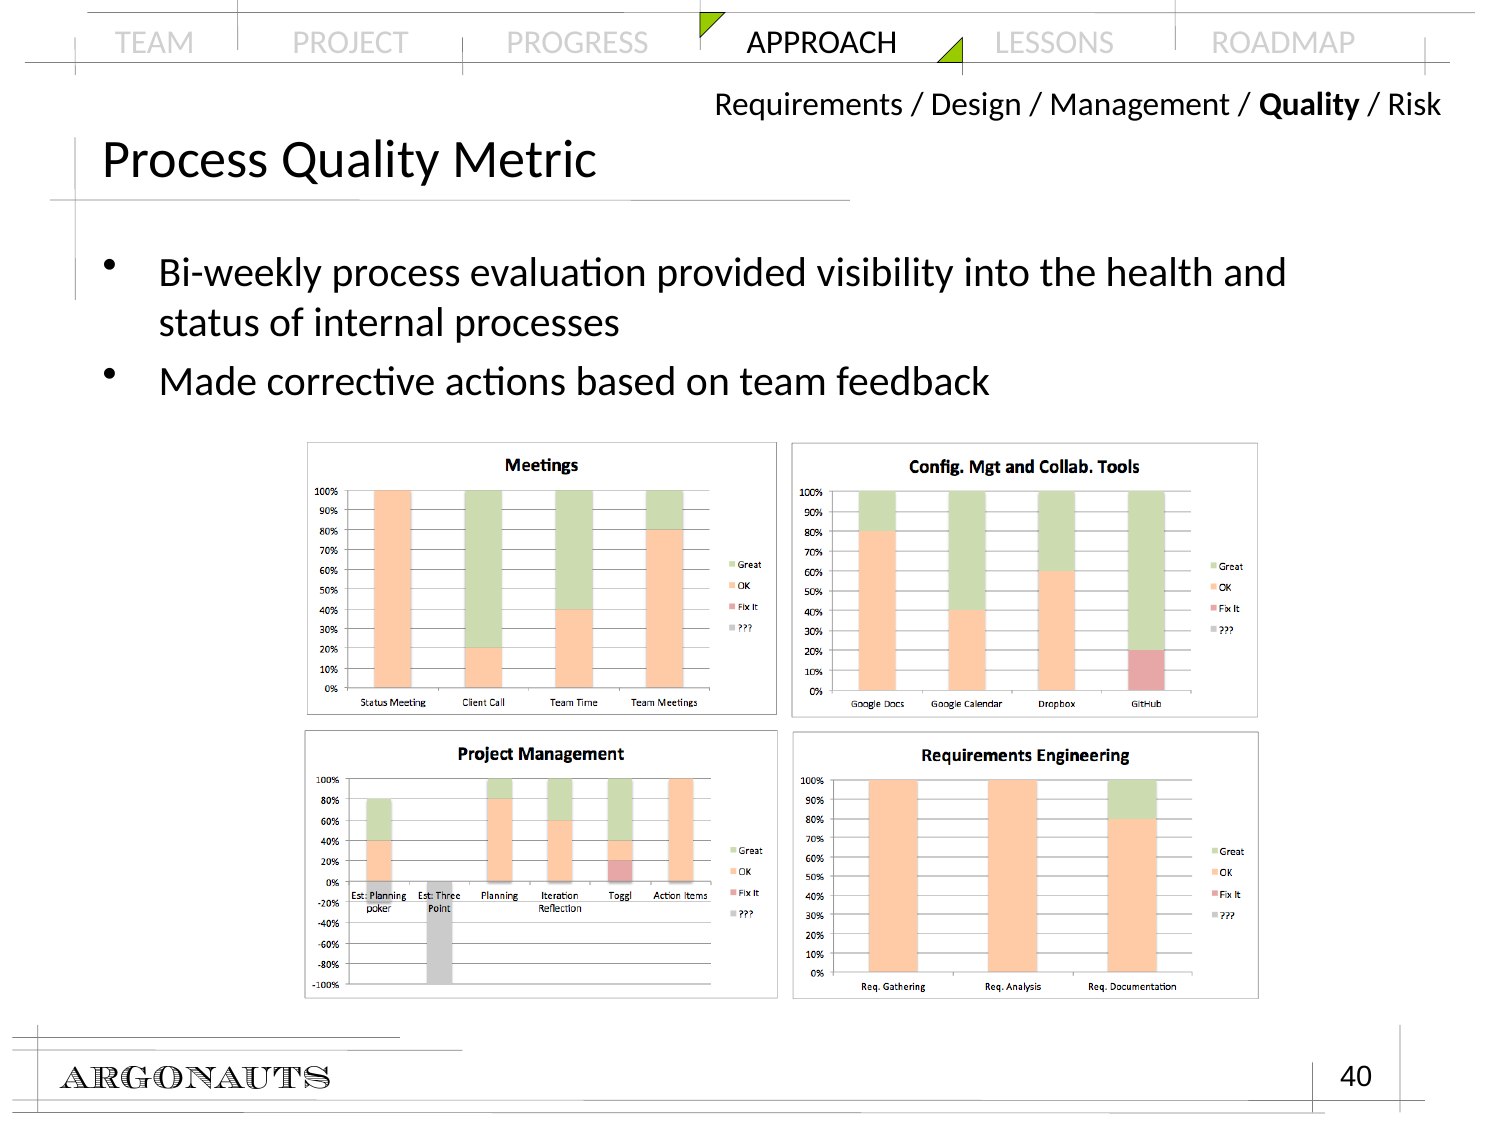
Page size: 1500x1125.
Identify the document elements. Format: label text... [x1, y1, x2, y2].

text_box Requirements / Design / Management / Quality / Risk [699, 74, 1463, 130]
slide_number 40 [1074, 1050, 1388, 1125]
picture [50, 1055, 350, 1099]
list Bi-weekly process evaluation provided visibility into the health and status of internal processes Made corrective actions based on team feedback [87, 237, 1413, 438]
title Process Quality Metric [87, 112, 1413, 200]
picture [302, 437, 1263, 1004]
